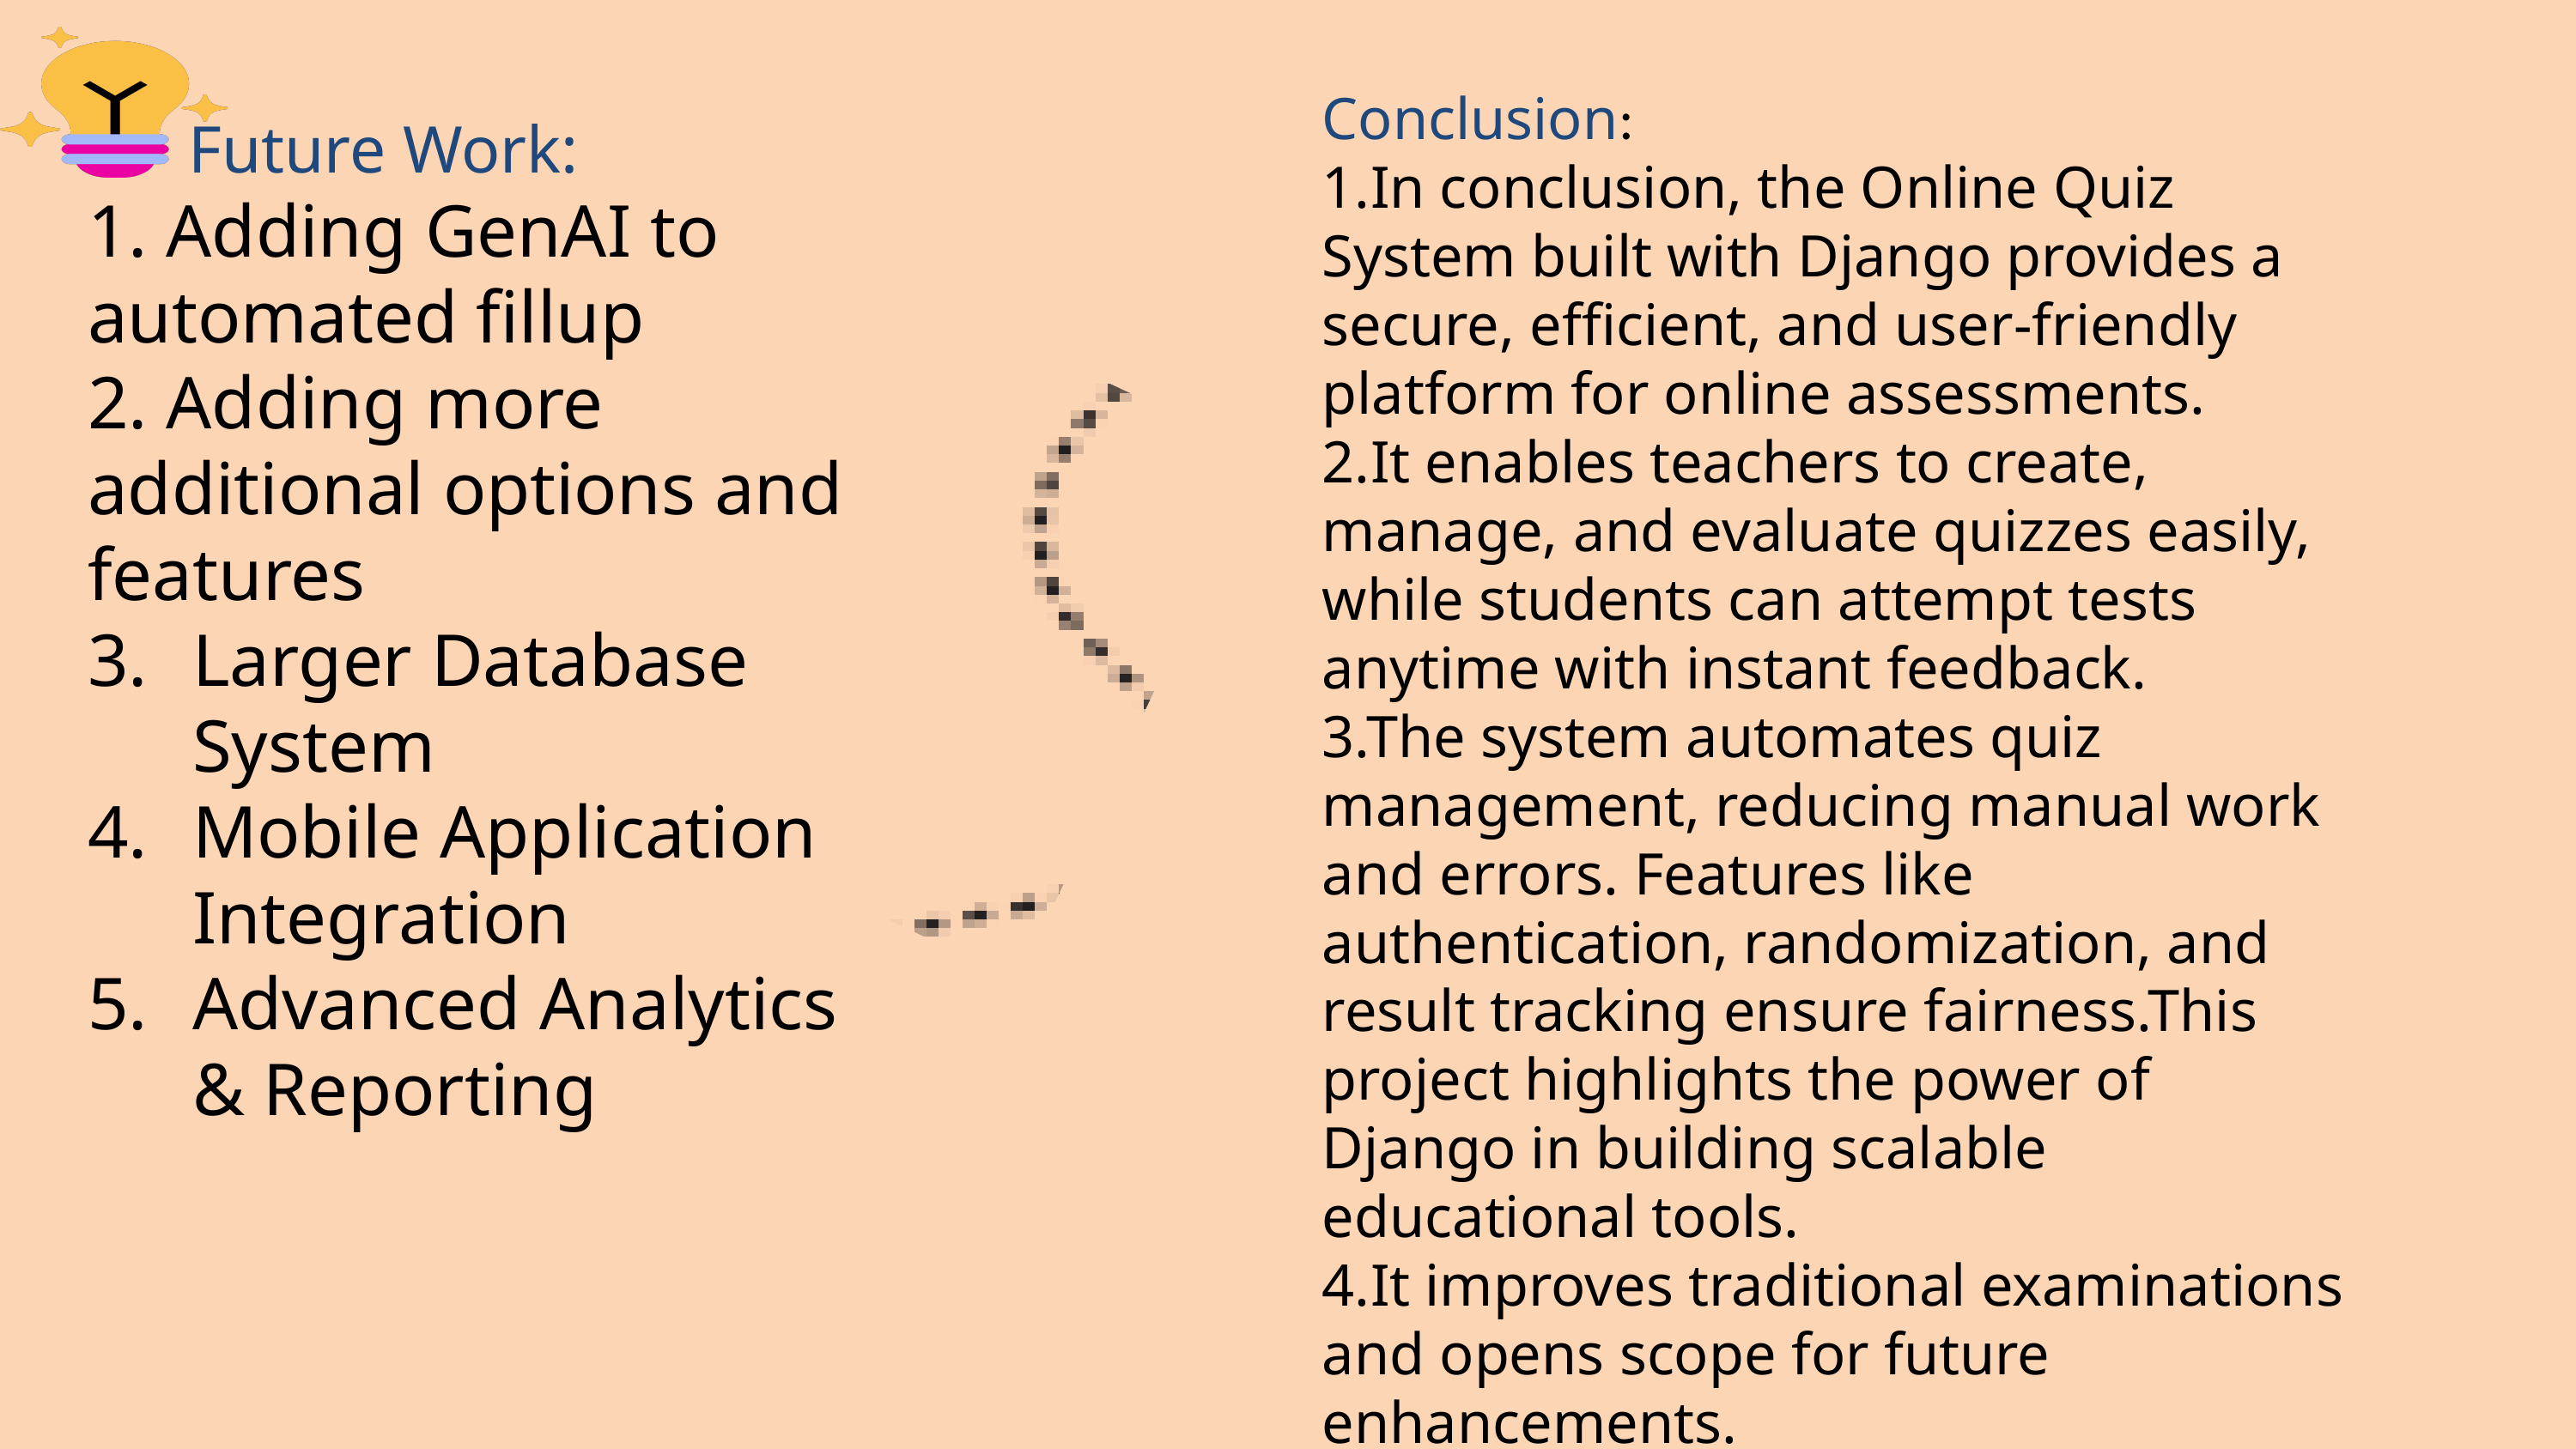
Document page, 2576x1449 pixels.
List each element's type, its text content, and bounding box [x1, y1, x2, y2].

text_box [0, 27, 228, 178]
text_box [697, 306, 1265, 981]
text_box Conclusion: 1.In conclusion, the Online Quiz System built with Django provides a secure, efficient, and user-friendly platform for online assessments. 2.It enables teachers to create, manage, and evaluate quizzes easily, while students can attempt tests anytime with instant feedback. 3.The system automates quiz management, reducing manual work and errors. Features like authentication, randomization, and result tracking ensure fairness.This project highlights the power of Django in building scalable educational tools. 4.It improves traditional examinations and opens scope for future enhancements. [1309, 76, 2361, 1449]
text_box Future Work: 1. Adding GenAI to automated fillup 2. Adding more additional options and features Larger Database System Mobile Application Integration Advanced Analytics & Reporting [75, 101, 870, 1137]
